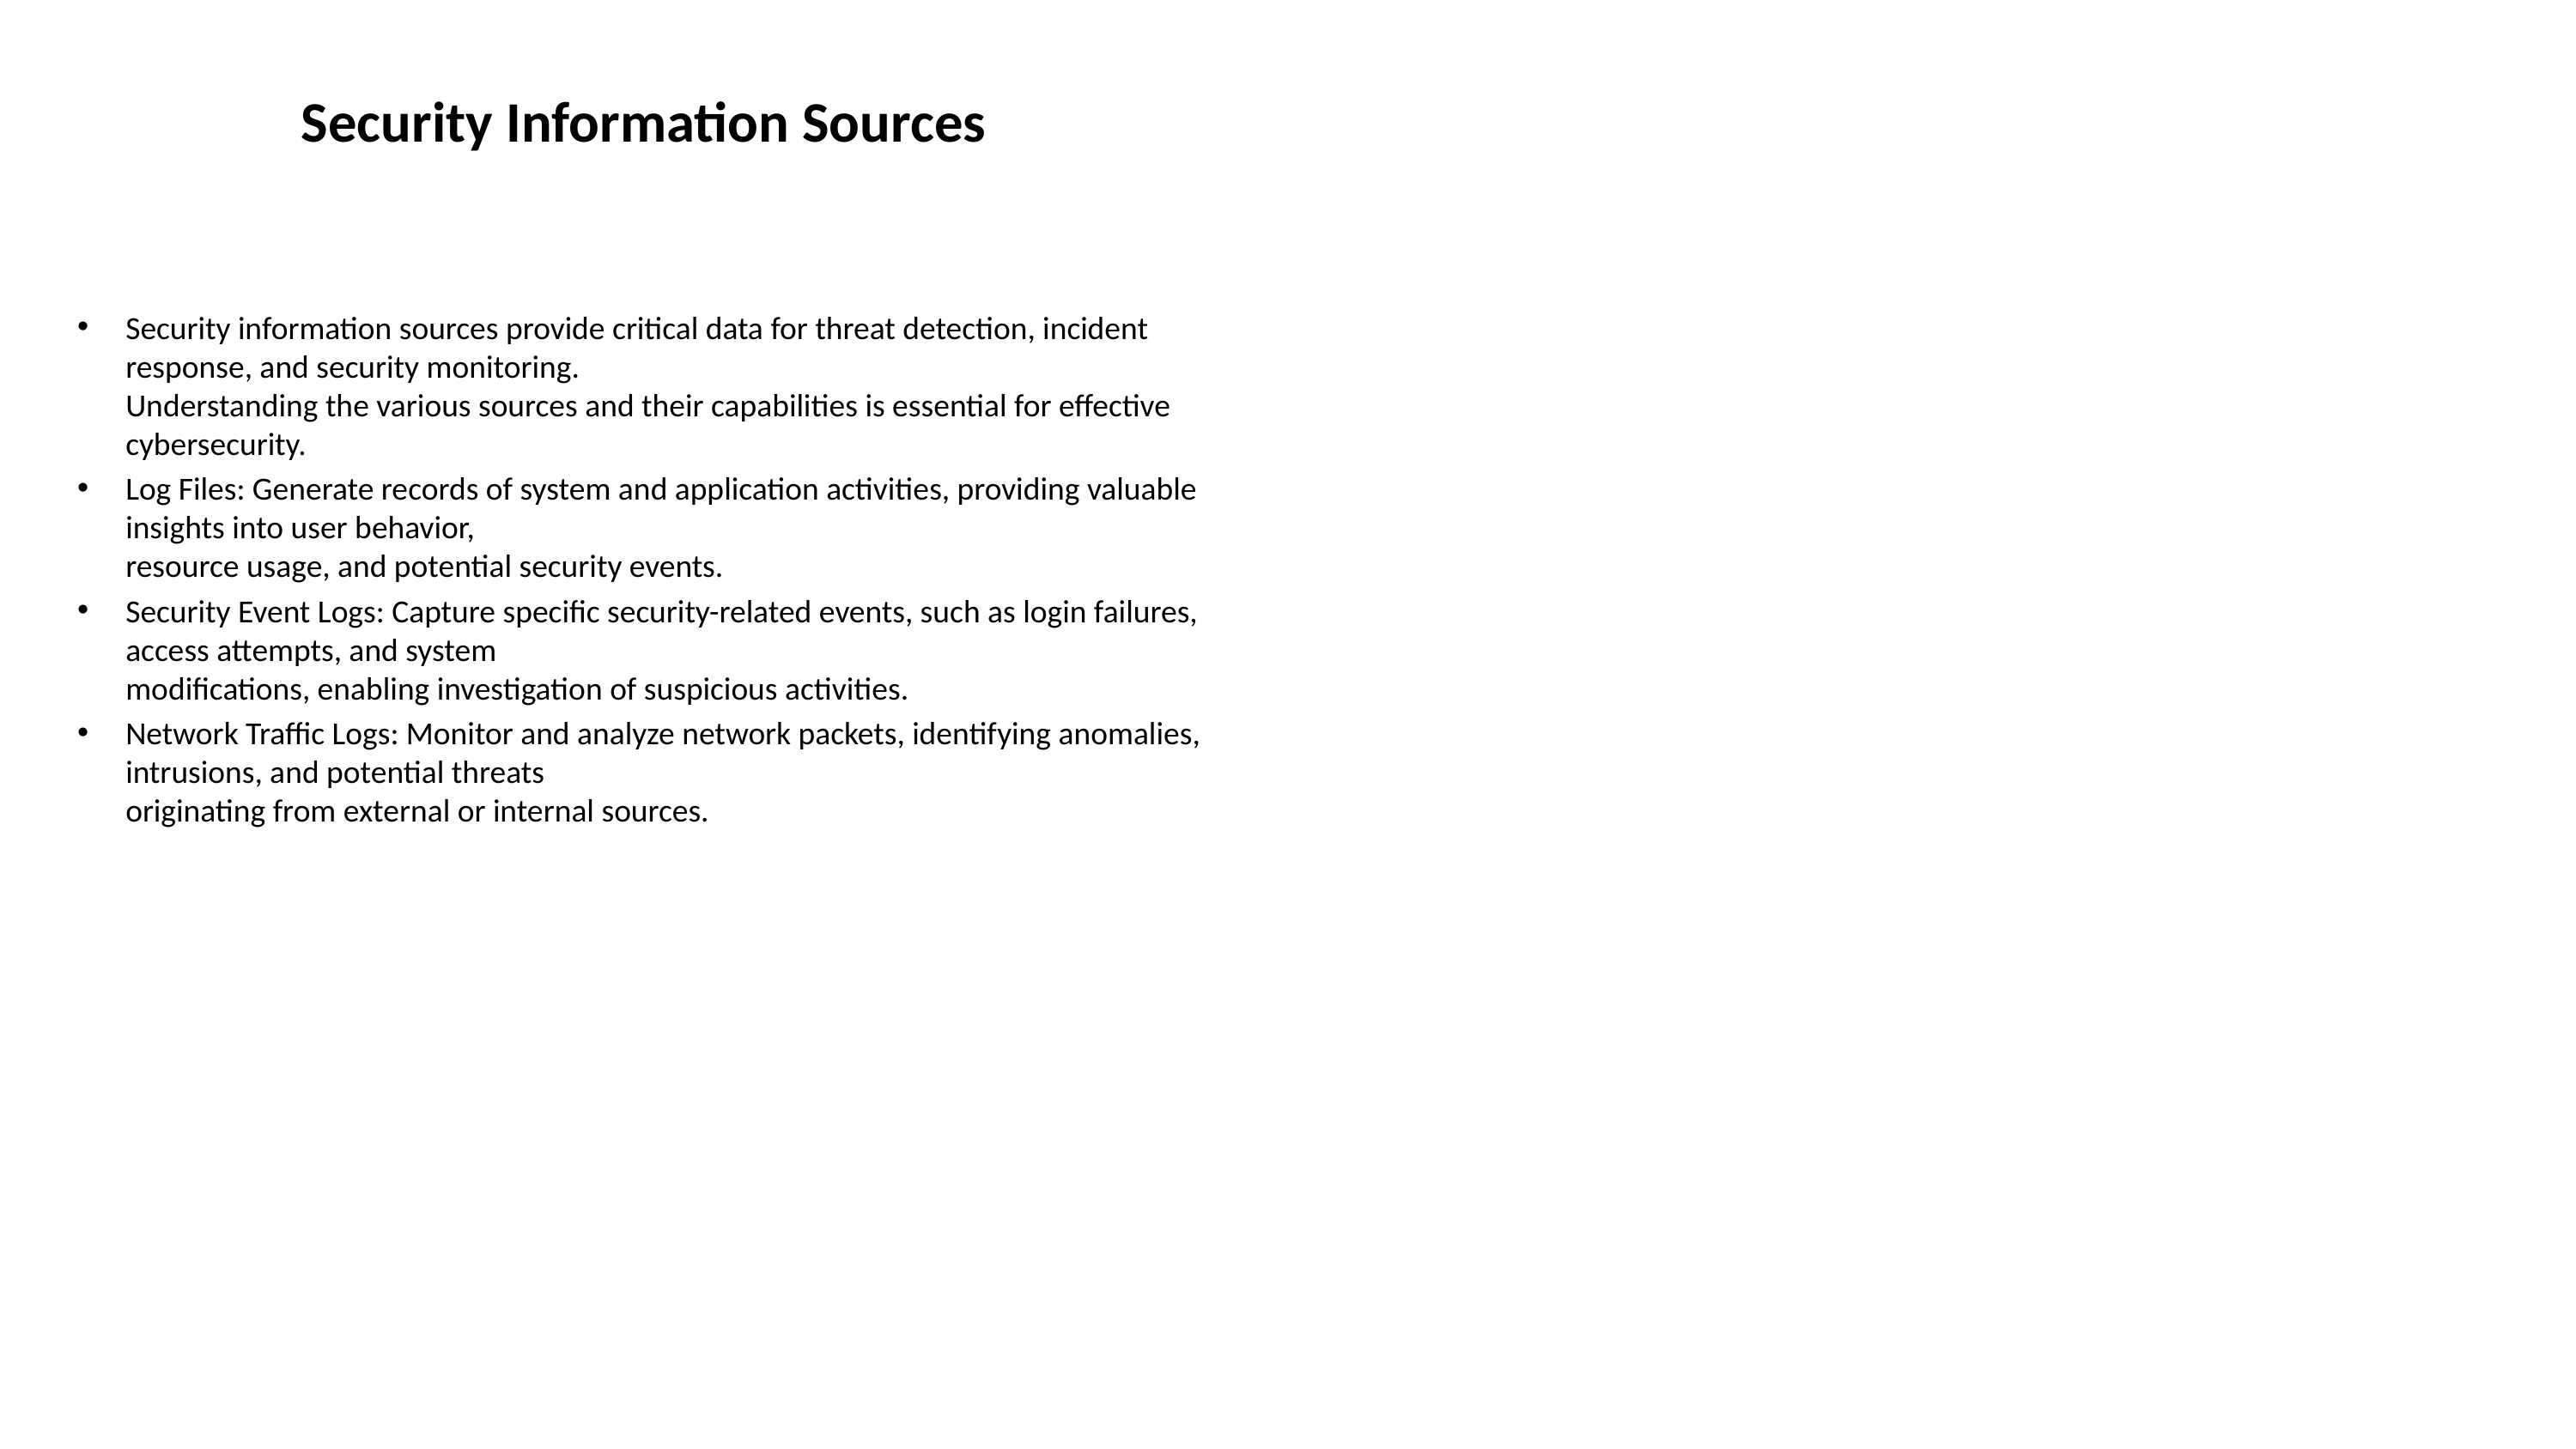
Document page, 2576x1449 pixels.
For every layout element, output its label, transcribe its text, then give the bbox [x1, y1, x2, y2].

title Security Information Sources [64, 39, 1224, 200]
list Security information sources provide critical data for threat detection, incident response, and security monitoring. Understanding the various sources and their capabilities is essential for effective cybersecurity. Log Files: Generate records of system and application activities, providing valuable insights into user behavior, resource usage, and potential security events. Security Event Logs: Capture specific security-related events, such as login failures, access attempts, and system modifications, enabling investigation of suspicious activities. Network Traffic Logs: Monitor and analyze network packets, identifying anomalies, intrusions, and potential threats originating from external or internal sources. [64, 225, 1224, 863]
